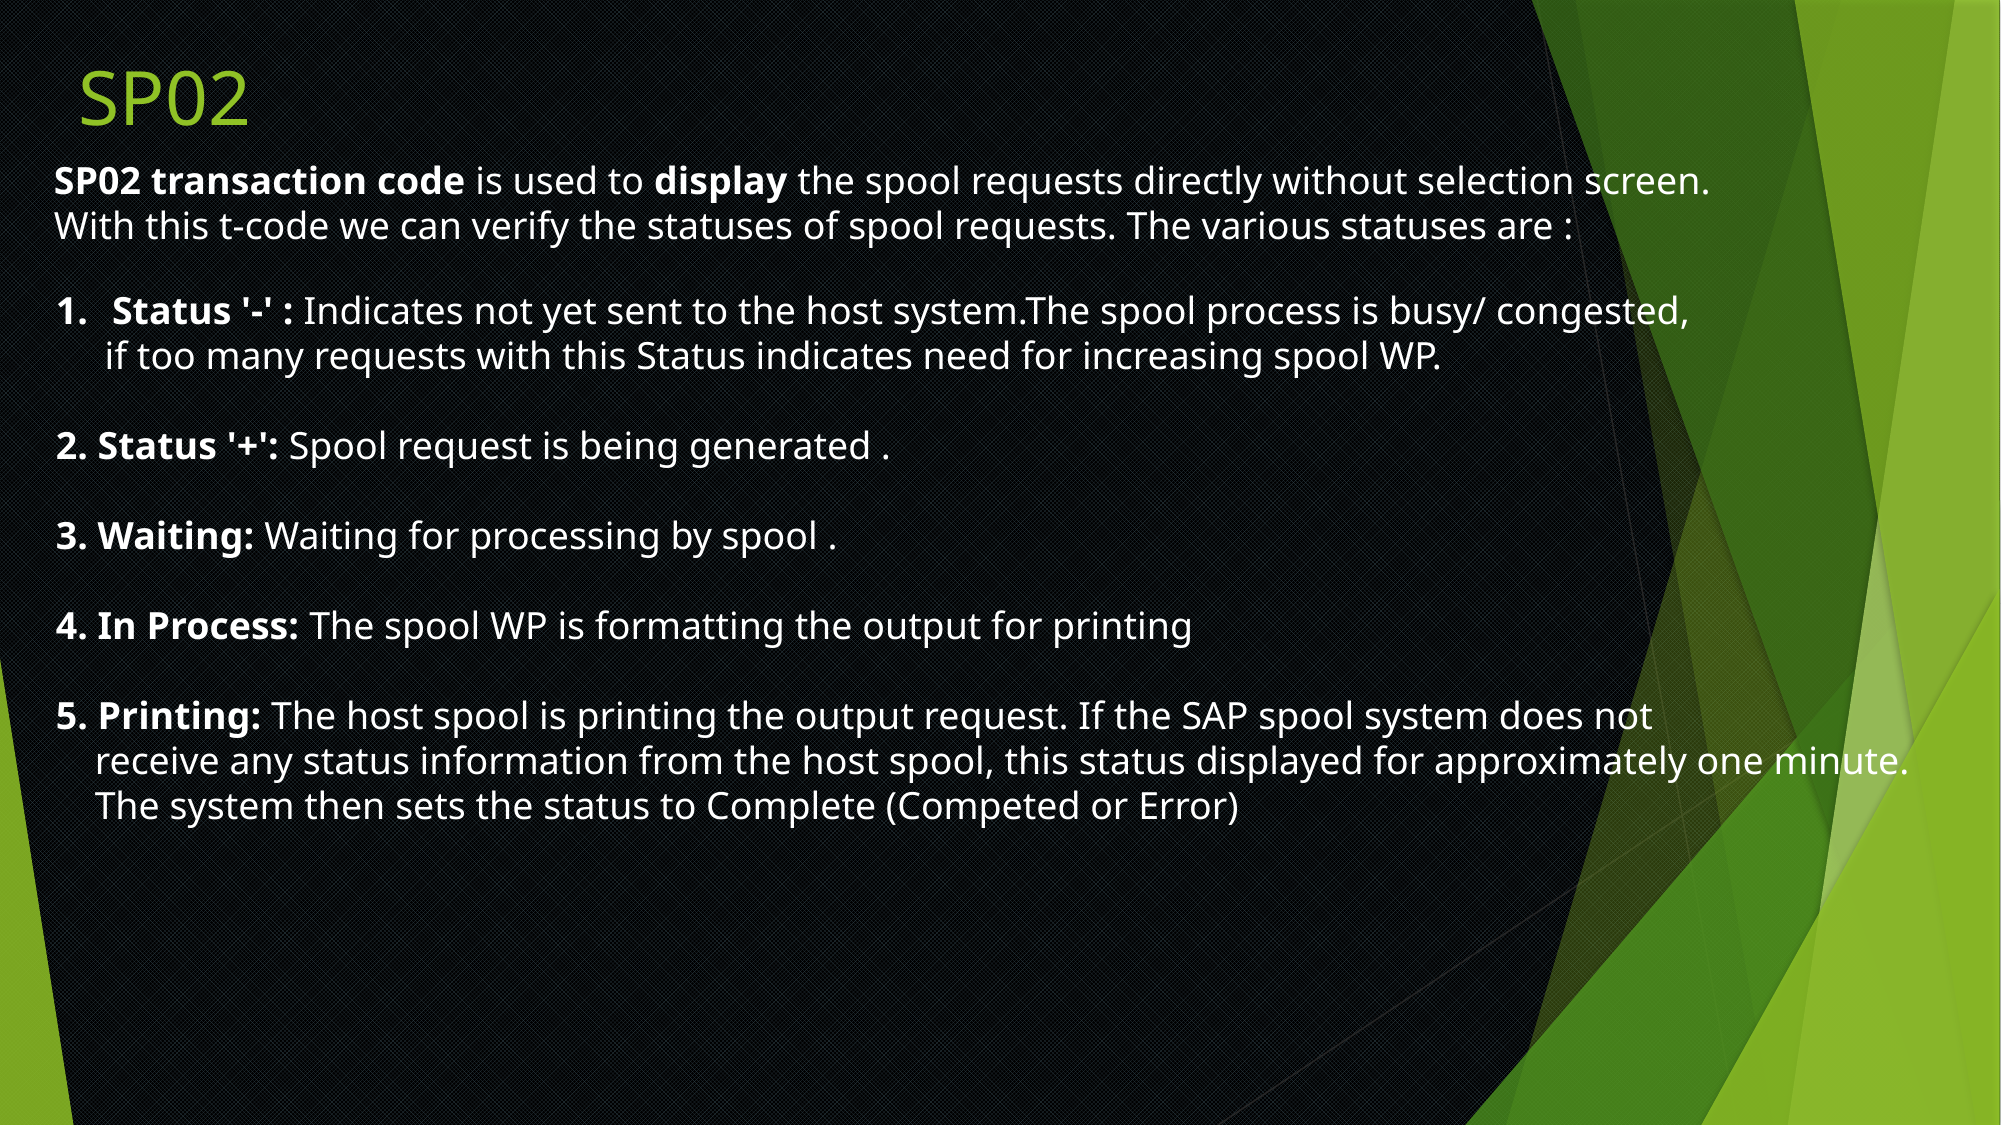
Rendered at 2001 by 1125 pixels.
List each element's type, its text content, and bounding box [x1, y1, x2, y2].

text_box SP02 transaction code is used to display the spool requests directly without selection screen. With this t-code we can verify the statuses of spool requests. The various statuses are : [39, 149, 1737, 255]
text_box Status '-' : Indicates not yet sent to the host system.The spool process is busy/ congested, if too many requests with this Status indicates need for increasing spool WP. 2. Status '+': Spool request is being generated . 3. Waiting: Waiting for processing by spool . 4. In Process: The spool WP is formatting the output for printing 5. Printing: The host spool is printing the output request. If the SAP spool system does not receive any status information from the host spool, this status displayed for approximately one minute. The system then sets the status to Complete (Competed or Error) [40, 280, 1926, 880]
title SP02 [63, 42, 1475, 149]
